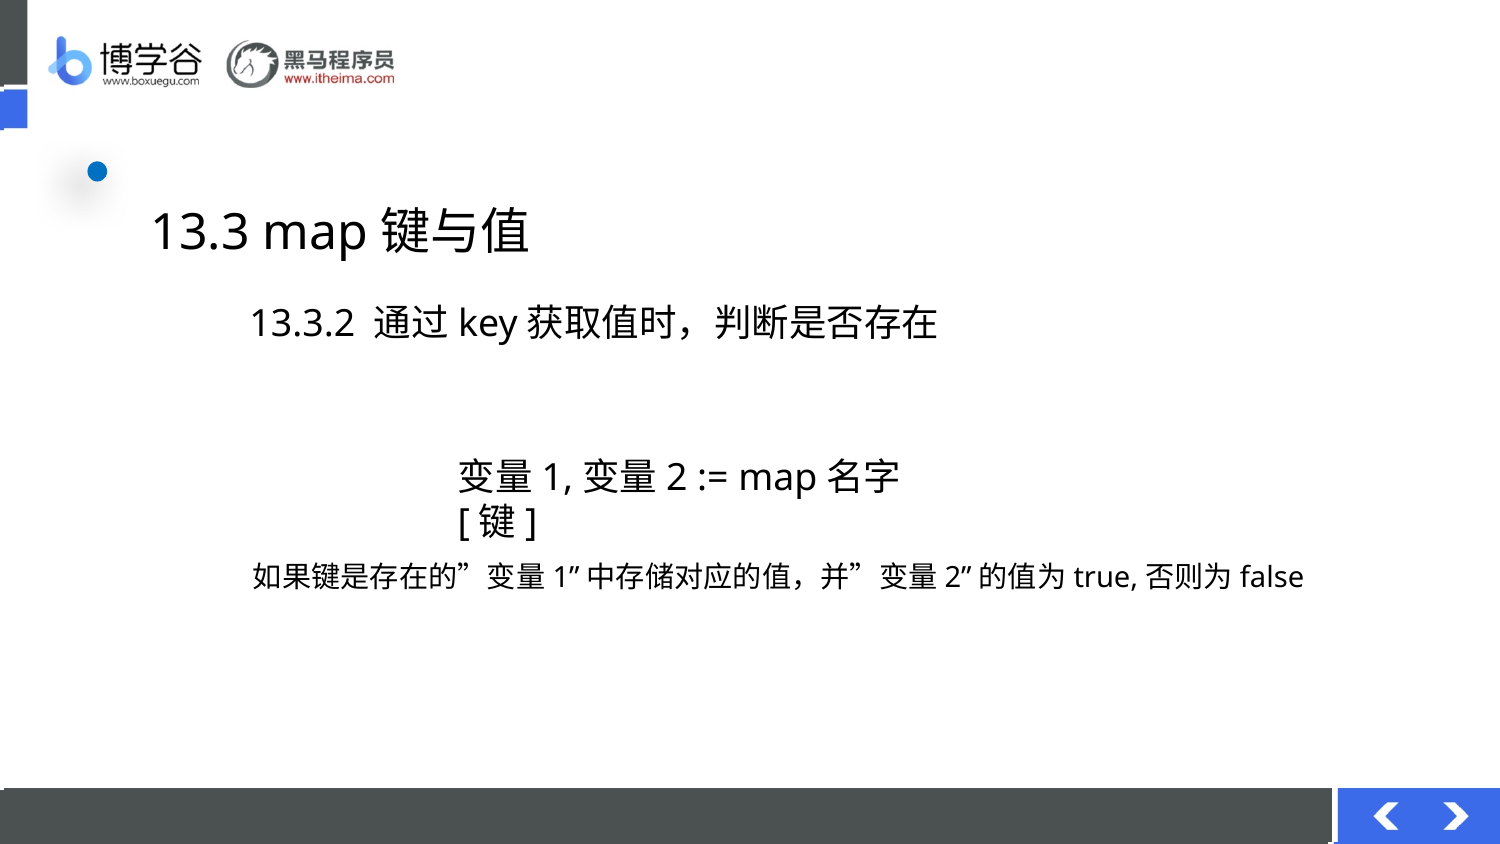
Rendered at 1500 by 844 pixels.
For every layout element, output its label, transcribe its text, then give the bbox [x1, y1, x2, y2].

title 13.3 map键与值 [135, 173, 680, 268]
text_box [85, 159, 110, 184]
picture [0, 0, 1500, 844]
text_box 变量1,变量2 := map名字[键] [442, 445, 963, 551]
text_box 如果键是存在的”变量1”中存储对应的值，并”变量2”的值为true,否则为false [238, 551, 1320, 601]
text_box 13.3.2 通过key获取值时，判断是否存在 [234, 291, 954, 352]
